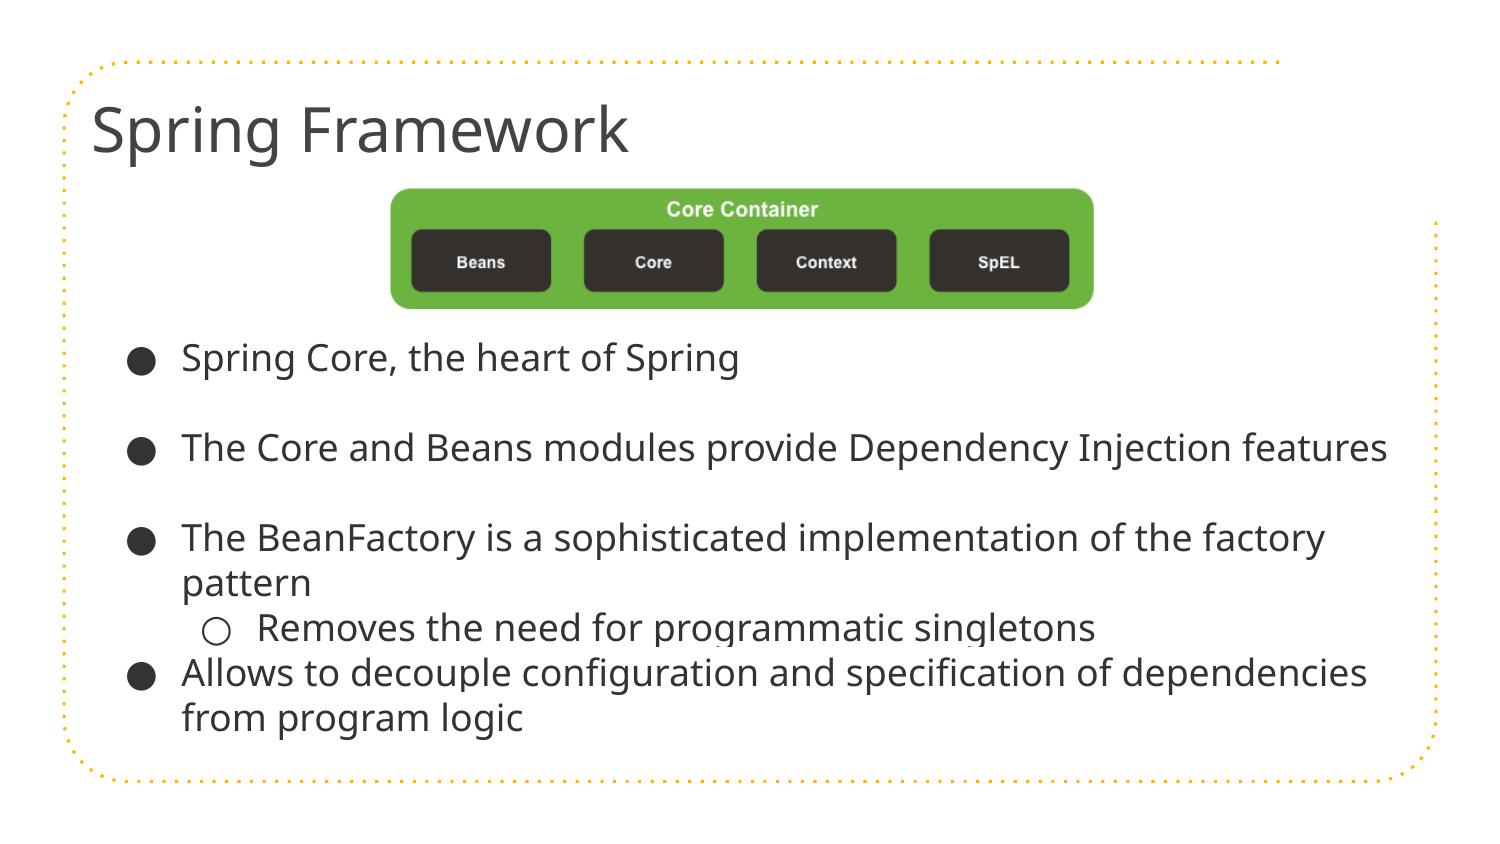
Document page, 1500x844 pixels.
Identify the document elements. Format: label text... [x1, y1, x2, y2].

title Spring Framework [76, 74, 1406, 216]
list Spring Core, the heart of Spring The Core and Beans modules provide Dependency Injection features The BeanFactory is a sophisticated implementation of the factory pattern Removes the need for programmatic singletons Allows to decouple configuration and specification of dependencies from program logic [91, 319, 1409, 698]
picture [328, 184, 1171, 320]
